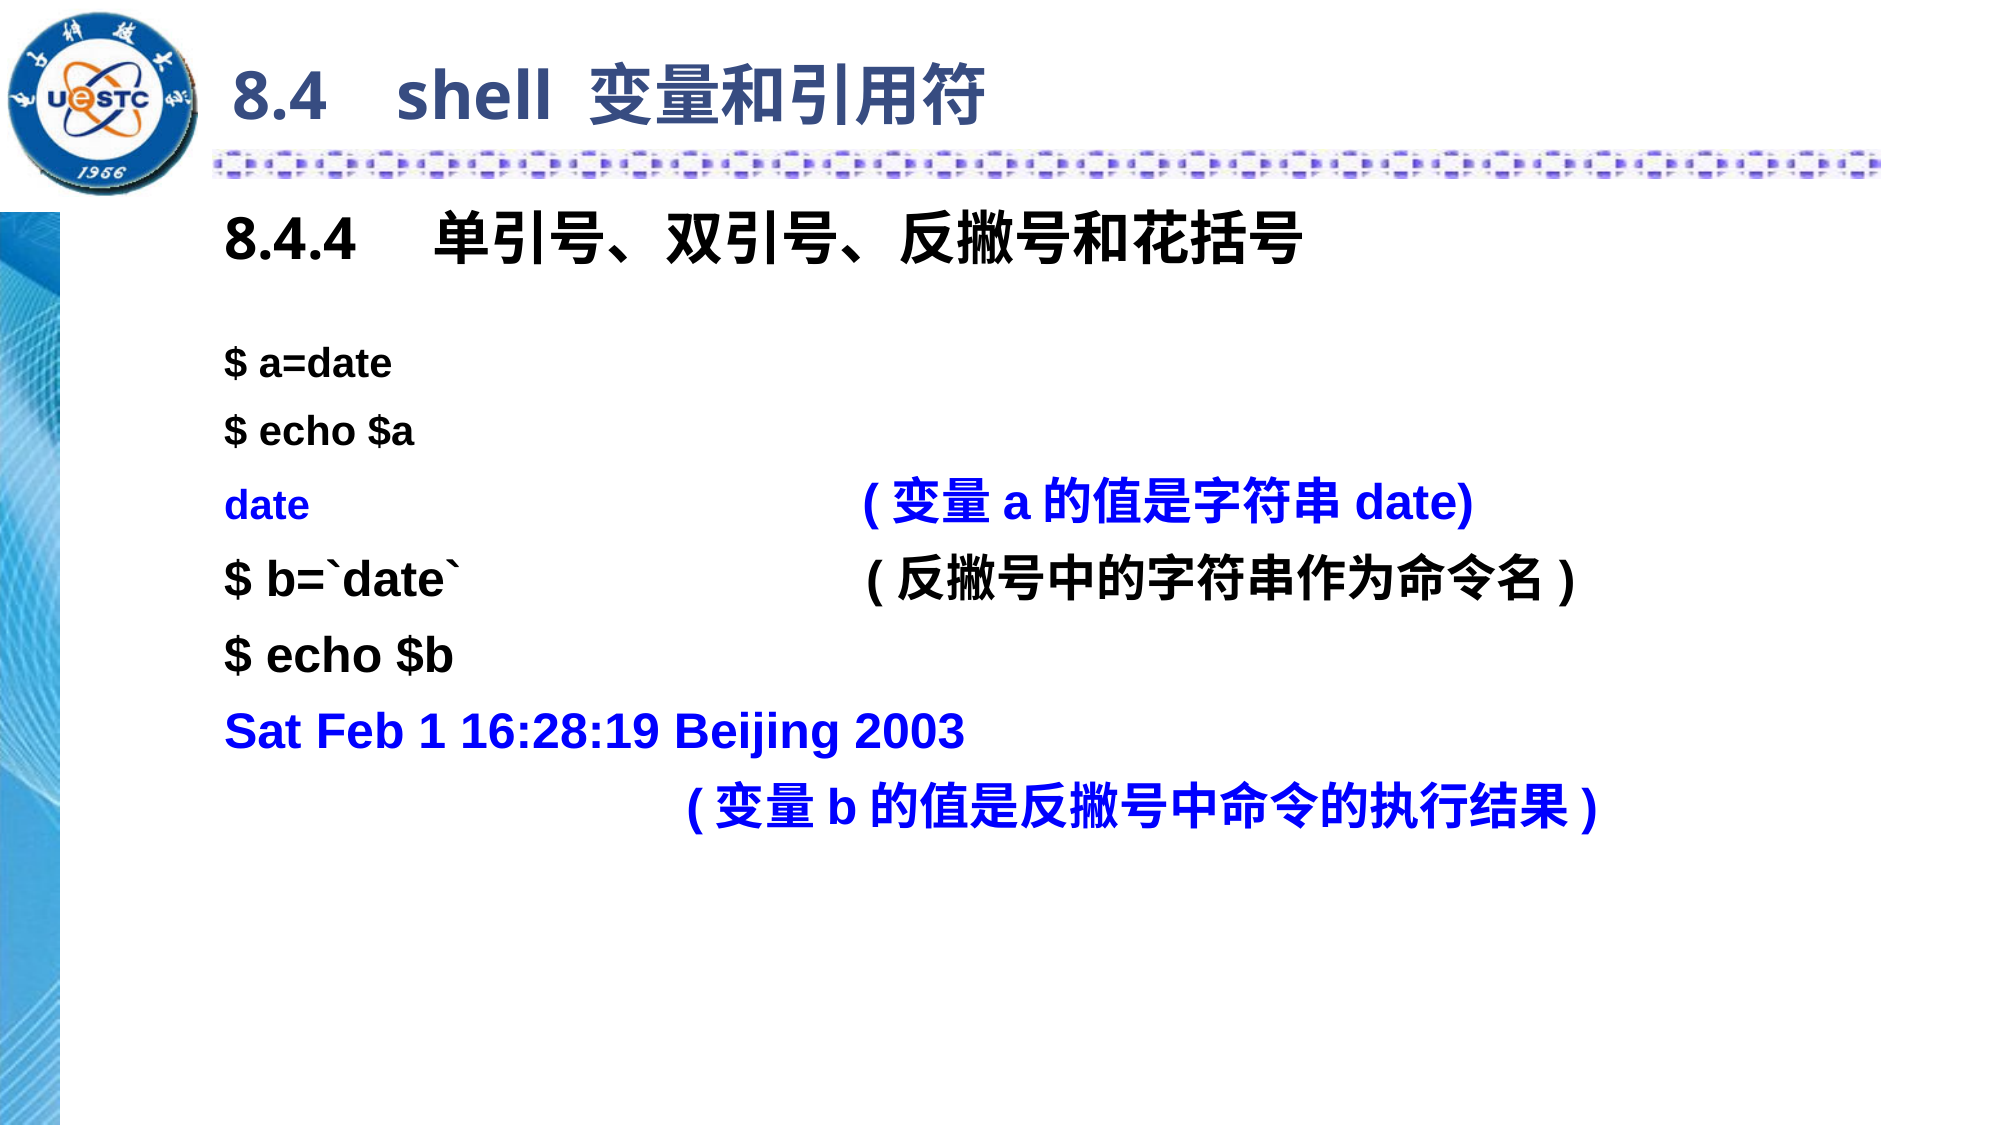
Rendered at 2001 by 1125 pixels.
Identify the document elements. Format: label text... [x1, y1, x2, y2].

picture [212, 149, 1881, 179]
list $ a=date $ echo $a date (变量a的值是字符串date) $ b=`date` (反撇号中的字符串作为命令名) $ echo $b Sat Feb 1 16:28:19 Beijing 2003 (变量b的值是反撇号中命令的执行结果) [209, 338, 1759, 835]
picture [7, 0, 198, 197]
text_box 8.4 shell 变量和引用符 [218, 54, 1092, 127]
picture [0, 212, 60, 1125]
text_box 8.4.4 单引号、双引号、反撇号和花括号 [209, 193, 1381, 279]
